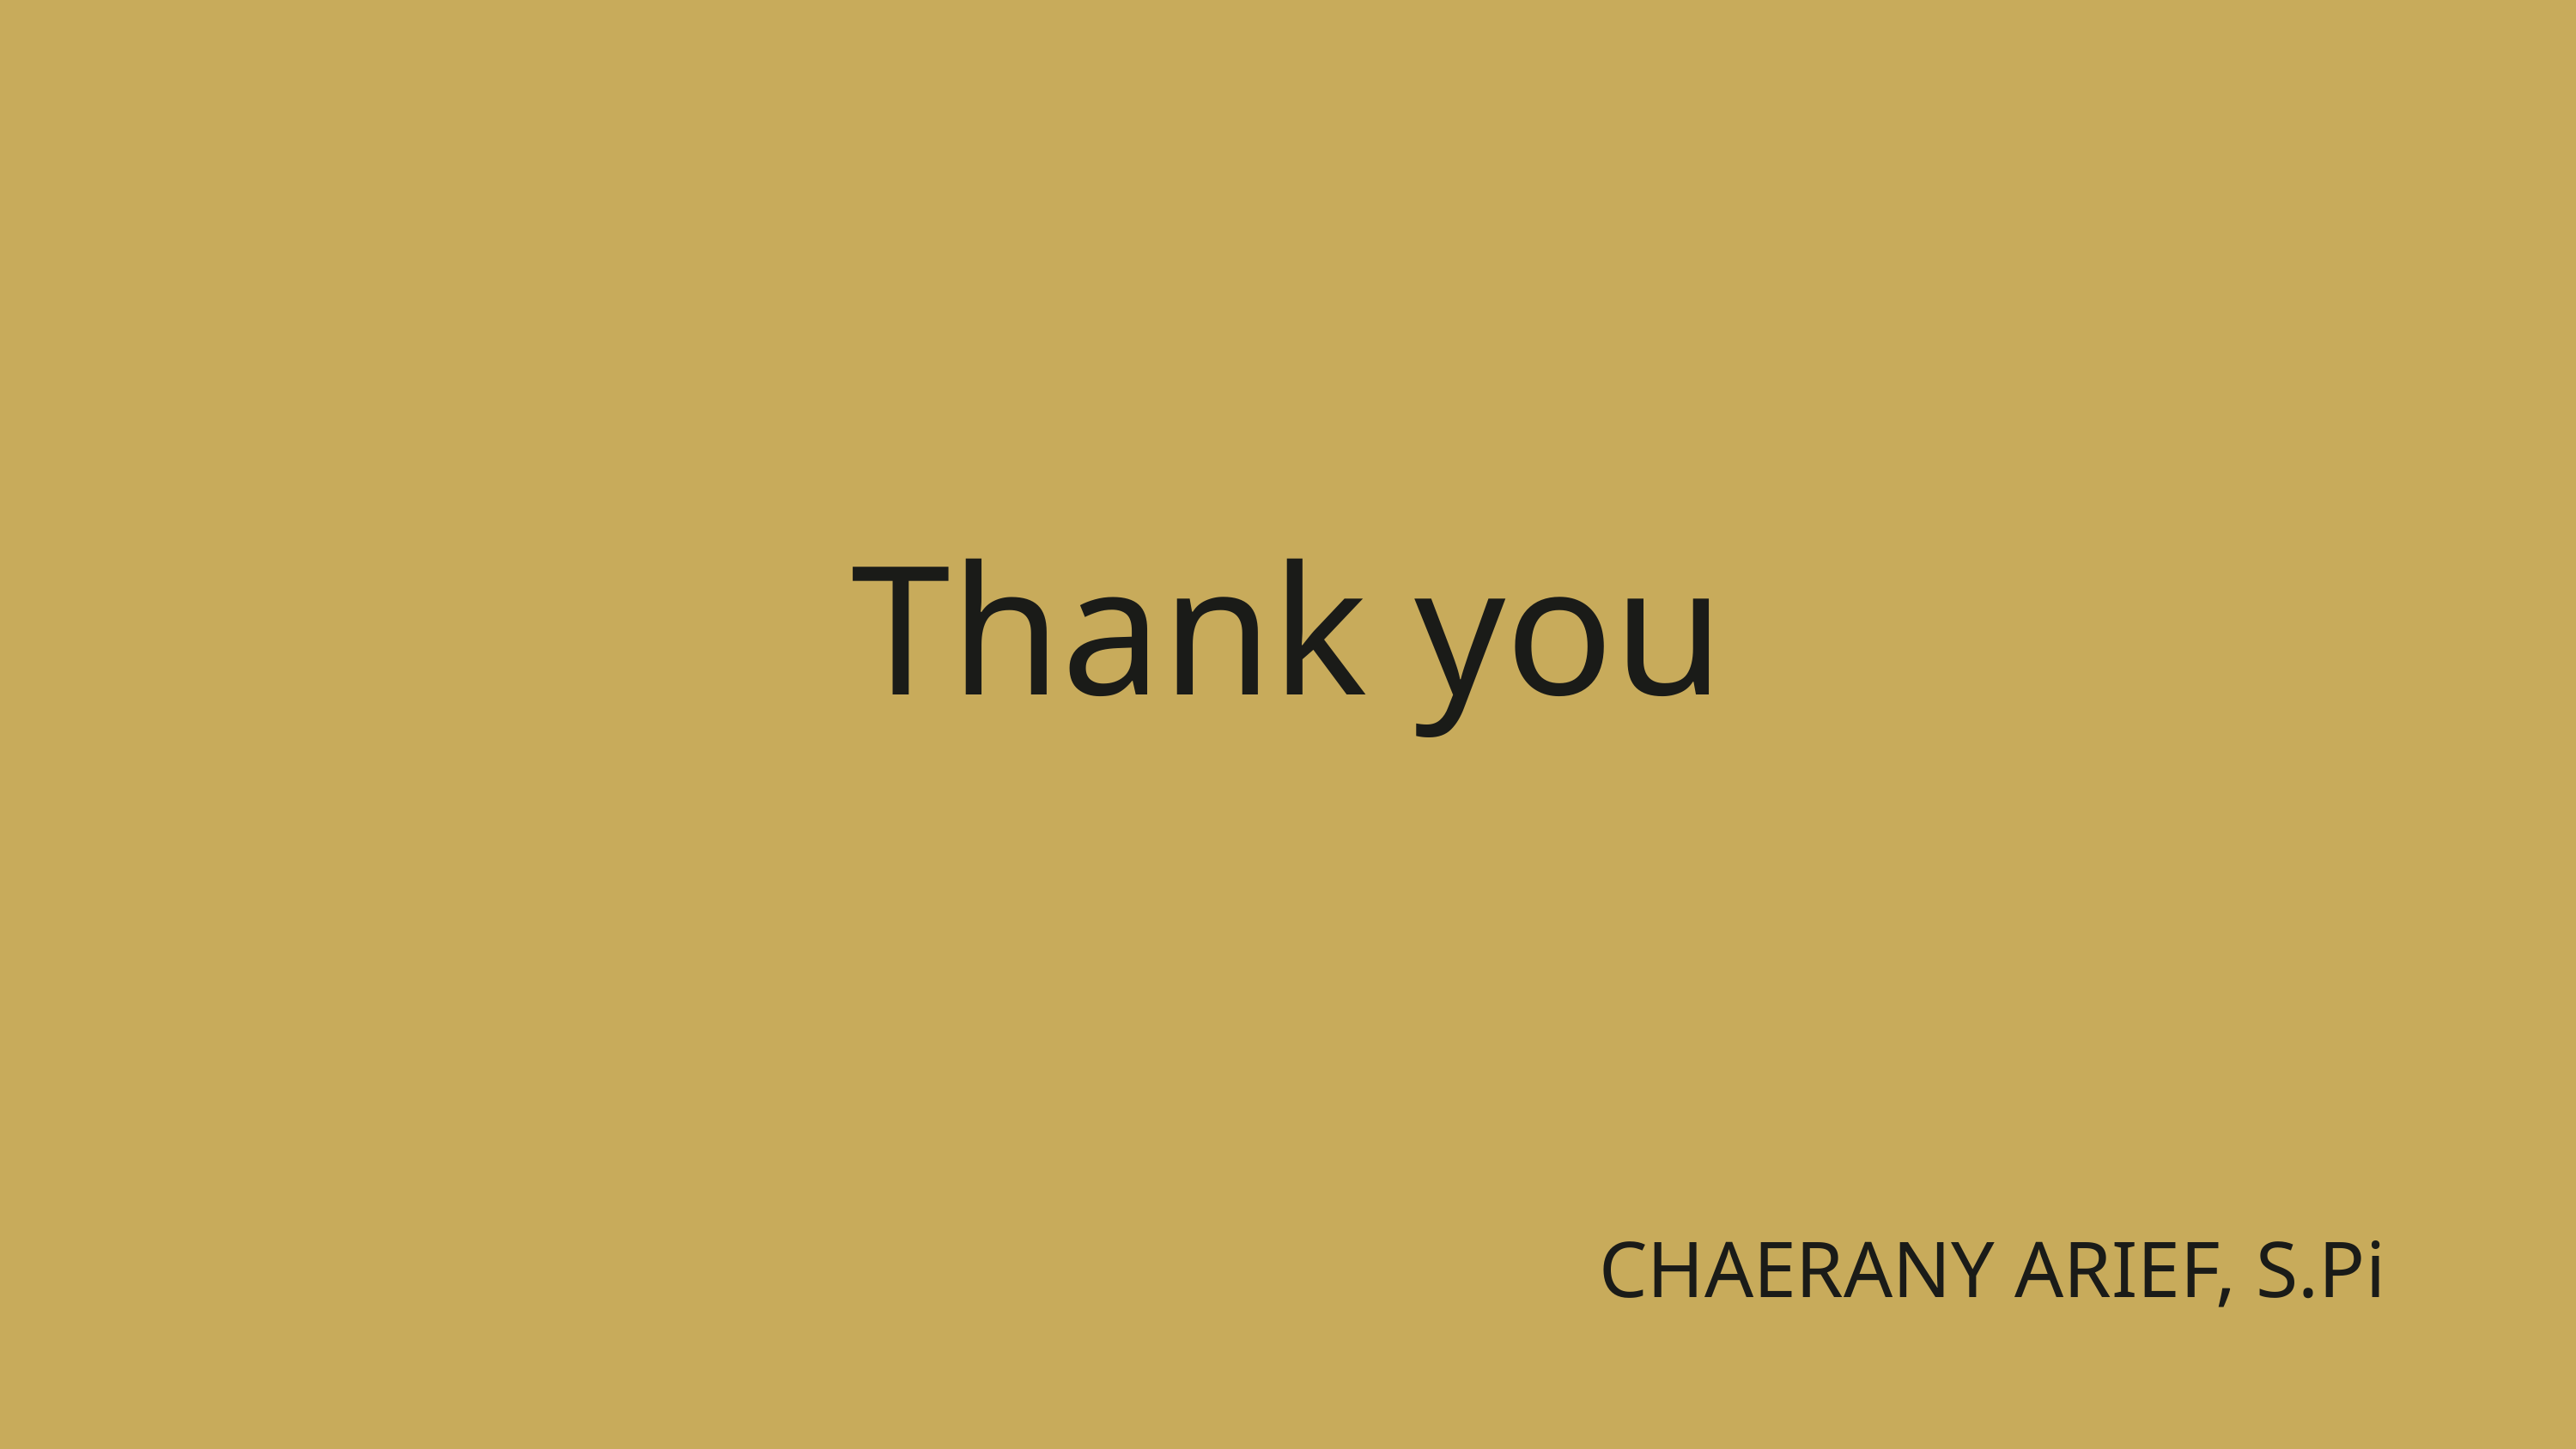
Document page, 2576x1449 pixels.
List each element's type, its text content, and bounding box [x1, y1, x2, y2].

text_box Thank you [407, 541, 2169, 731]
text_box CHAERANY ARIEF, S.Pi [1514, 1205, 2386, 1313]
